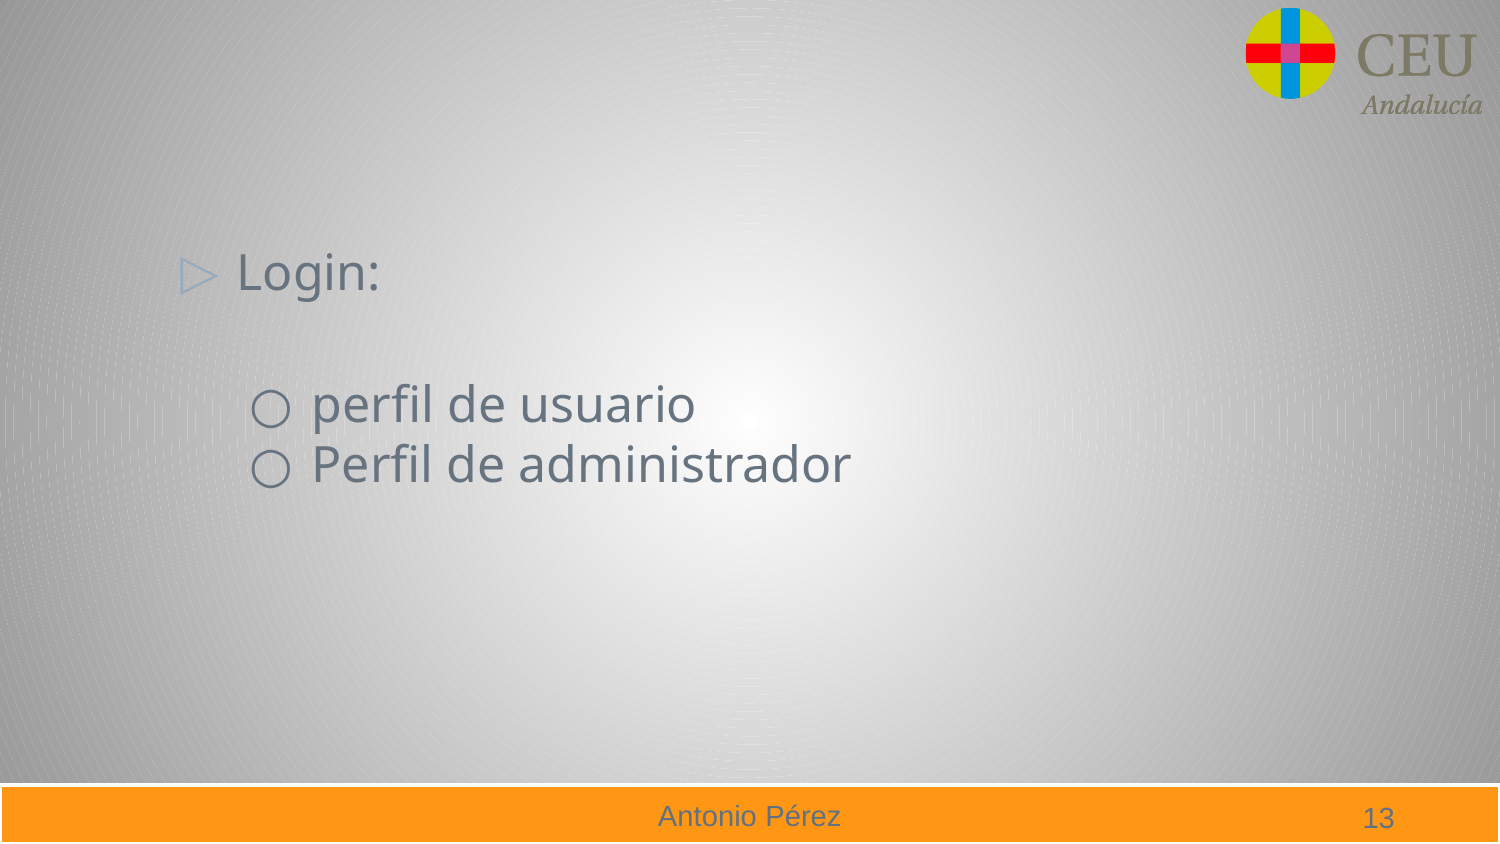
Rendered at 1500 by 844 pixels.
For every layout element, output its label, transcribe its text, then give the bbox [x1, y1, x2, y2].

picture [1234, 0, 1498, 129]
list Login: perfil de usuario Perfil de administrador [146, 225, 1207, 809]
slide_number 13 [1347, 792, 1438, 844]
